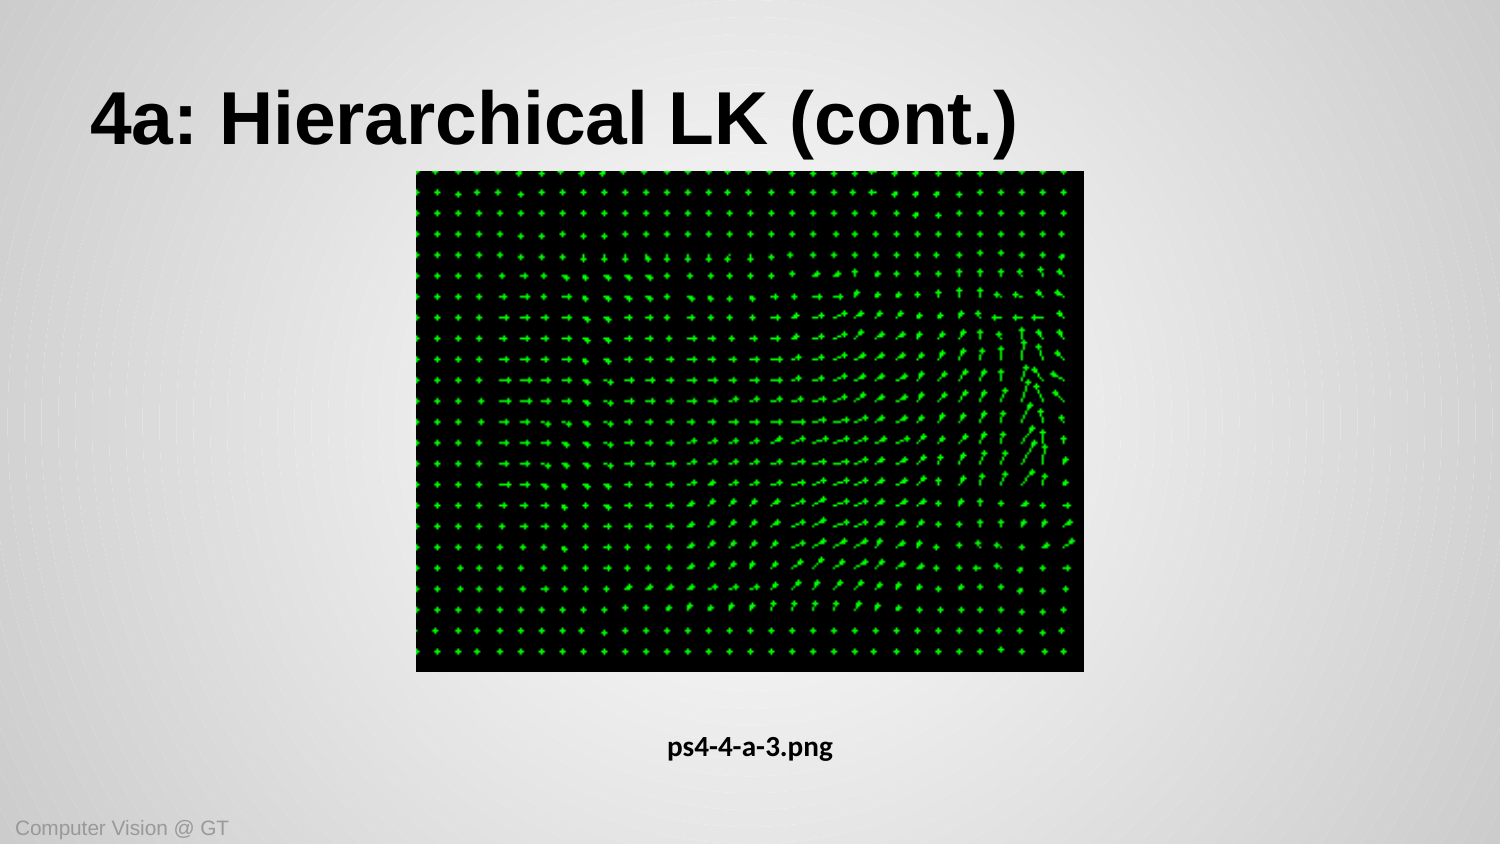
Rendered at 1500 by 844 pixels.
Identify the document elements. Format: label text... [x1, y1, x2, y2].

text_box ps4-4-a-3.png [395, 707, 1105, 791]
text_box Computer Vision @ GT [0, 811, 422, 844]
picture [416, 171, 1084, 673]
title 4a: Hierarchical LK (cont.) [75, 33, 1425, 175]
